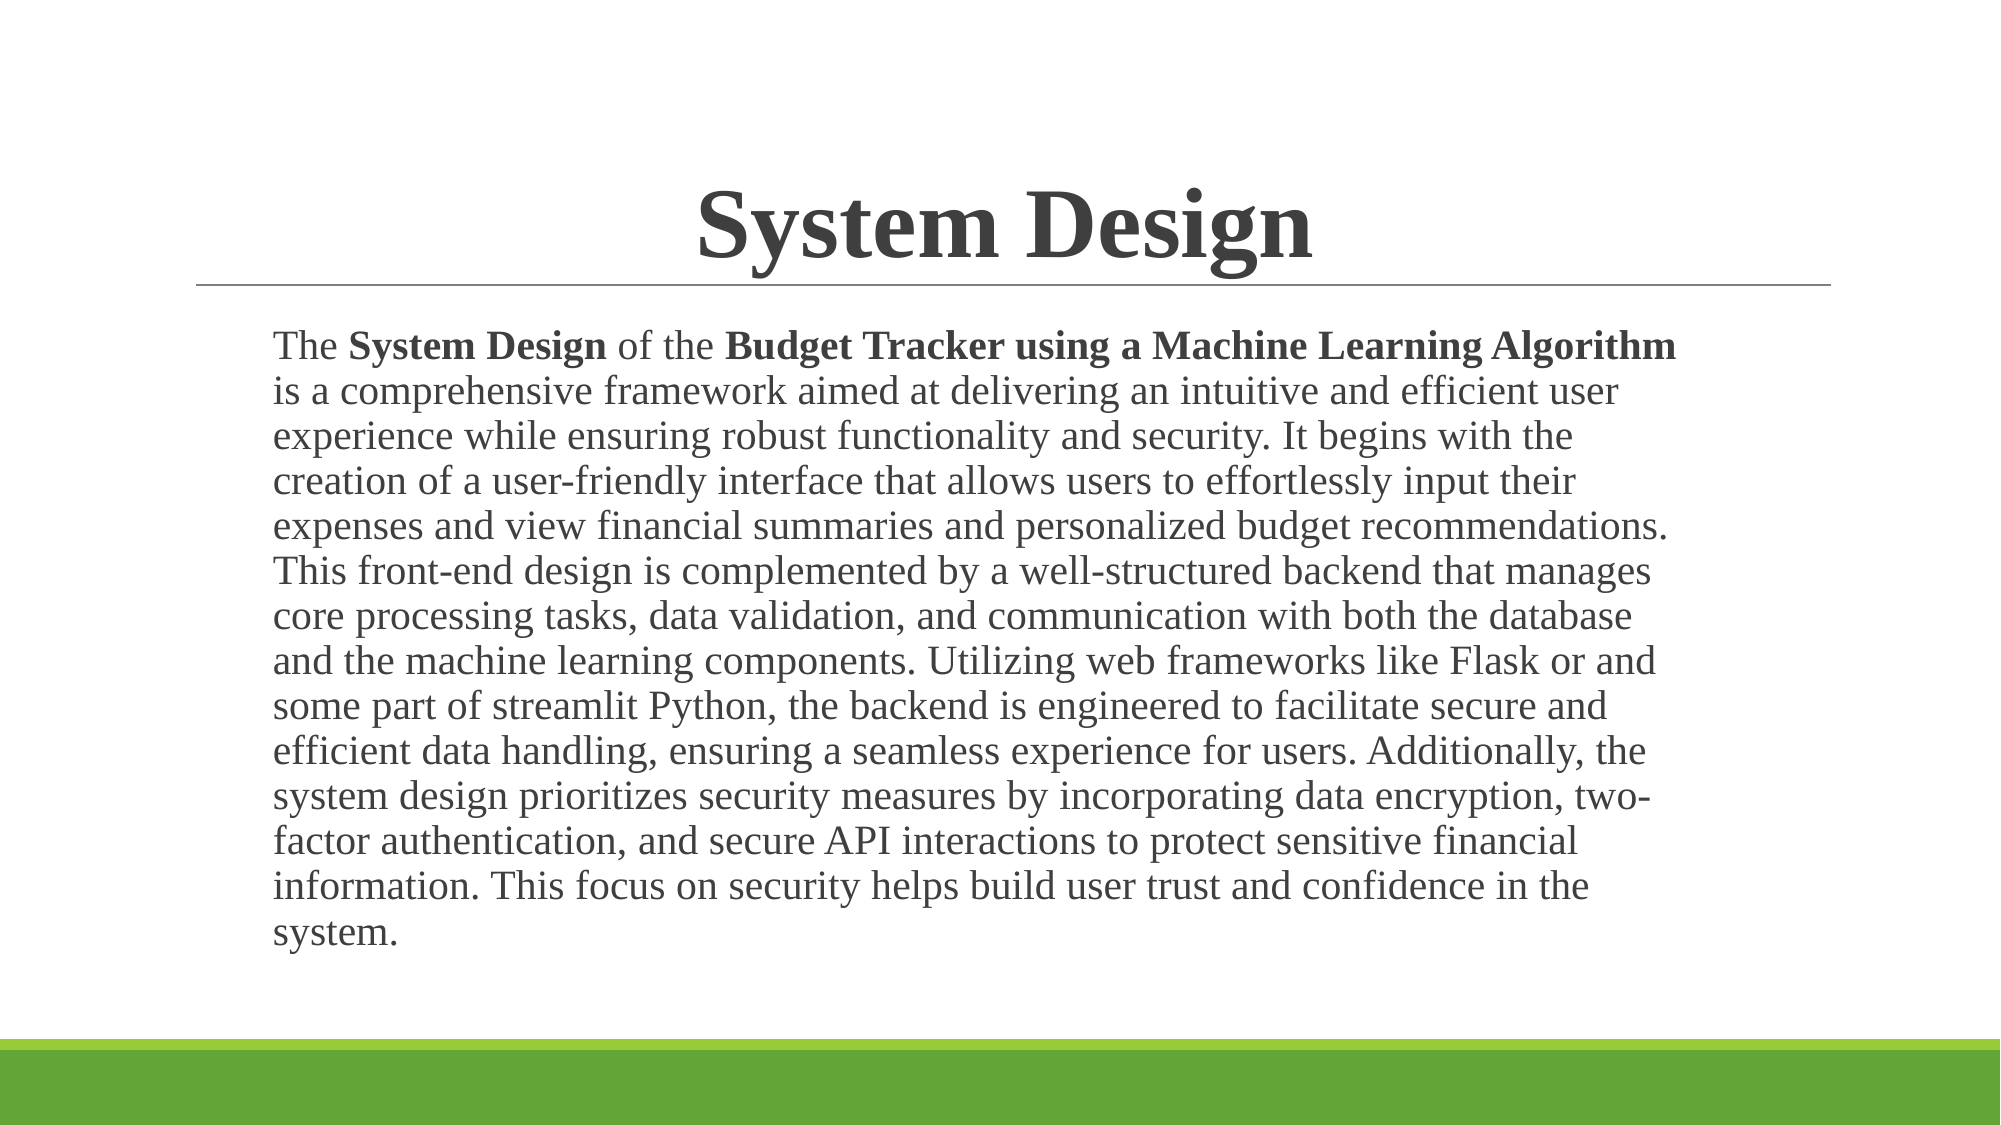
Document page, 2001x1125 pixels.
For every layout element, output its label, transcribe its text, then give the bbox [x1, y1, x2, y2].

list The System Design of the Budget Tracker using a Machine Learning Algorithm is a comprehensive framework aimed at delivering an intuitive and efficient user experience while ensuring robust functionality and security. It begins with the creation of a user-friendly interface that allows users to effortlessly input their expenses and view financial summaries and personalized budget recommendations. This front-end design is complemented by a well-structured backend that manages core processing tasks, data validation, and communication with both the database and the machine learning components. Utilizing web frameworks like Flask or and some part of streamlit Python, the backend is engineered to facilitate secure and efficient data handling, ensuring a seamless experience for users. Additionally, the system design prioritizes security measures by incorporating data encryption, two-factor authentication, and secure API interactions to protect sensitive financial information. This focus on security helps build user trust and confidence in the system. [197, 284, 1691, 993]
title System Design [180, 47, 1830, 285]
